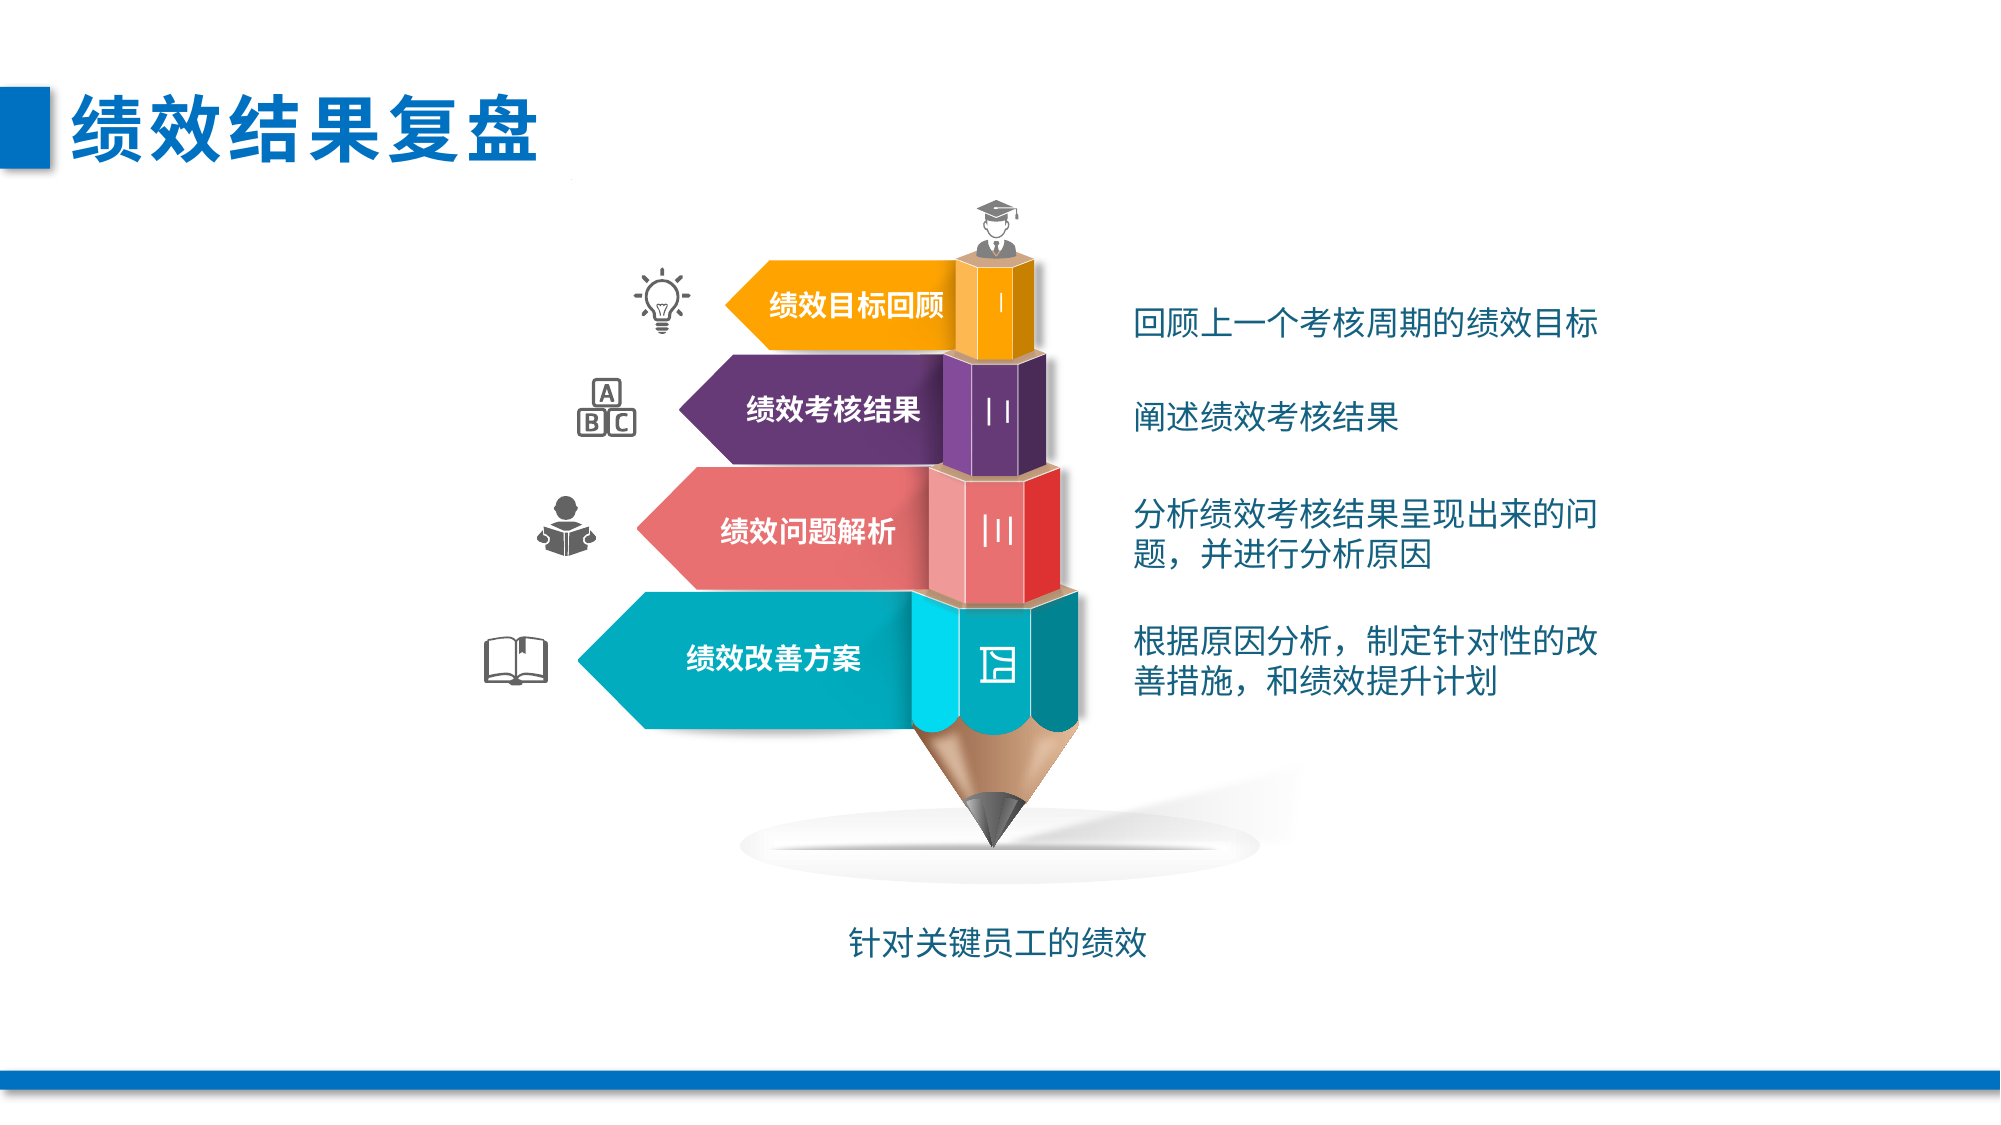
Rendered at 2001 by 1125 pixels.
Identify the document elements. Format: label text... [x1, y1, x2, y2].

text_box [0, 1070, 2000, 1091]
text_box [484, 200, 1308, 902]
text_box 针对关键员工的绩效 [833, 914, 1448, 970]
text_box 绩效结果复盘 [55, 76, 555, 179]
text_box 回顾上一个考核周期的绩效目标 [1308, 294, 1733, 350]
text_box 阐述绩效考核结果 [1308, 388, 1417, 444]
text_box [0, 86, 51, 170]
text_box 根据原因分析，制定针对性的改善措施，和绩效提升计划 [1308, 612, 1639, 708]
text_box 分析绩效考核结果呈现出来的问题，并进行分析原因 [1308, 485, 1639, 580]
